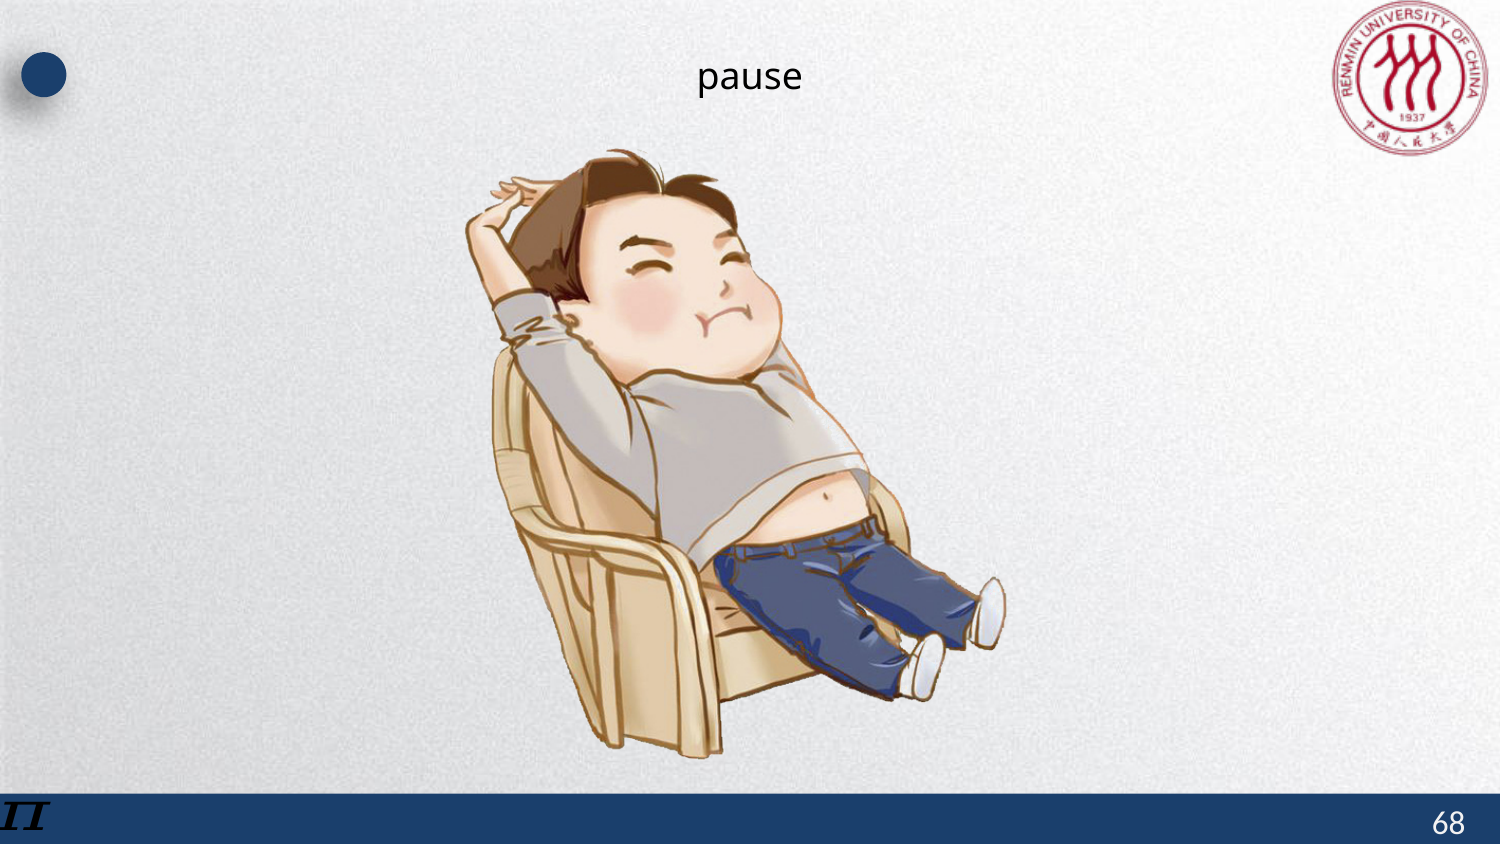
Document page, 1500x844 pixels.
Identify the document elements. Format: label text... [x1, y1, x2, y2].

title pause [75, 33, 1425, 116]
picture [0, 0, 1500, 793]
